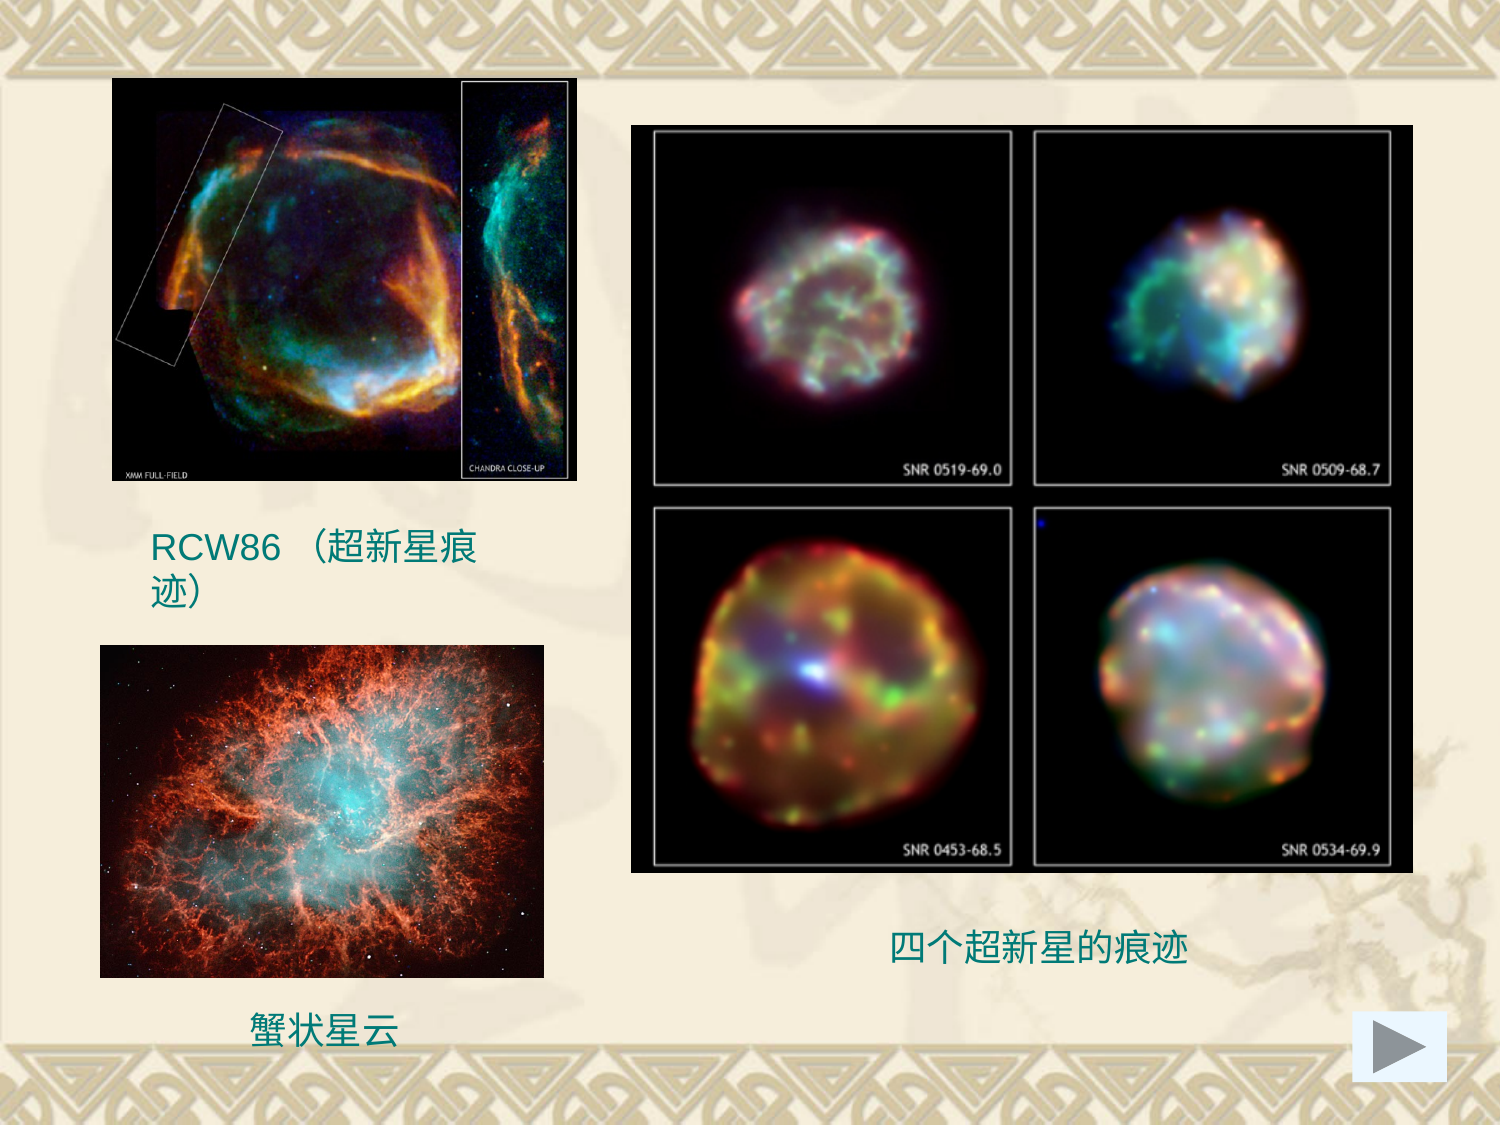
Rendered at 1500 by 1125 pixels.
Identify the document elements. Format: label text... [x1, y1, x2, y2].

text_box 四个超新星的痕迹 [690, 916, 1388, 977]
text_box 蟹状星云 [135, 999, 514, 1060]
text_box [1352, 1011, 1447, 1083]
picture [0, 0, 1500, 1125]
text_box RCW86（超新星痕迹） [135, 515, 561, 621]
